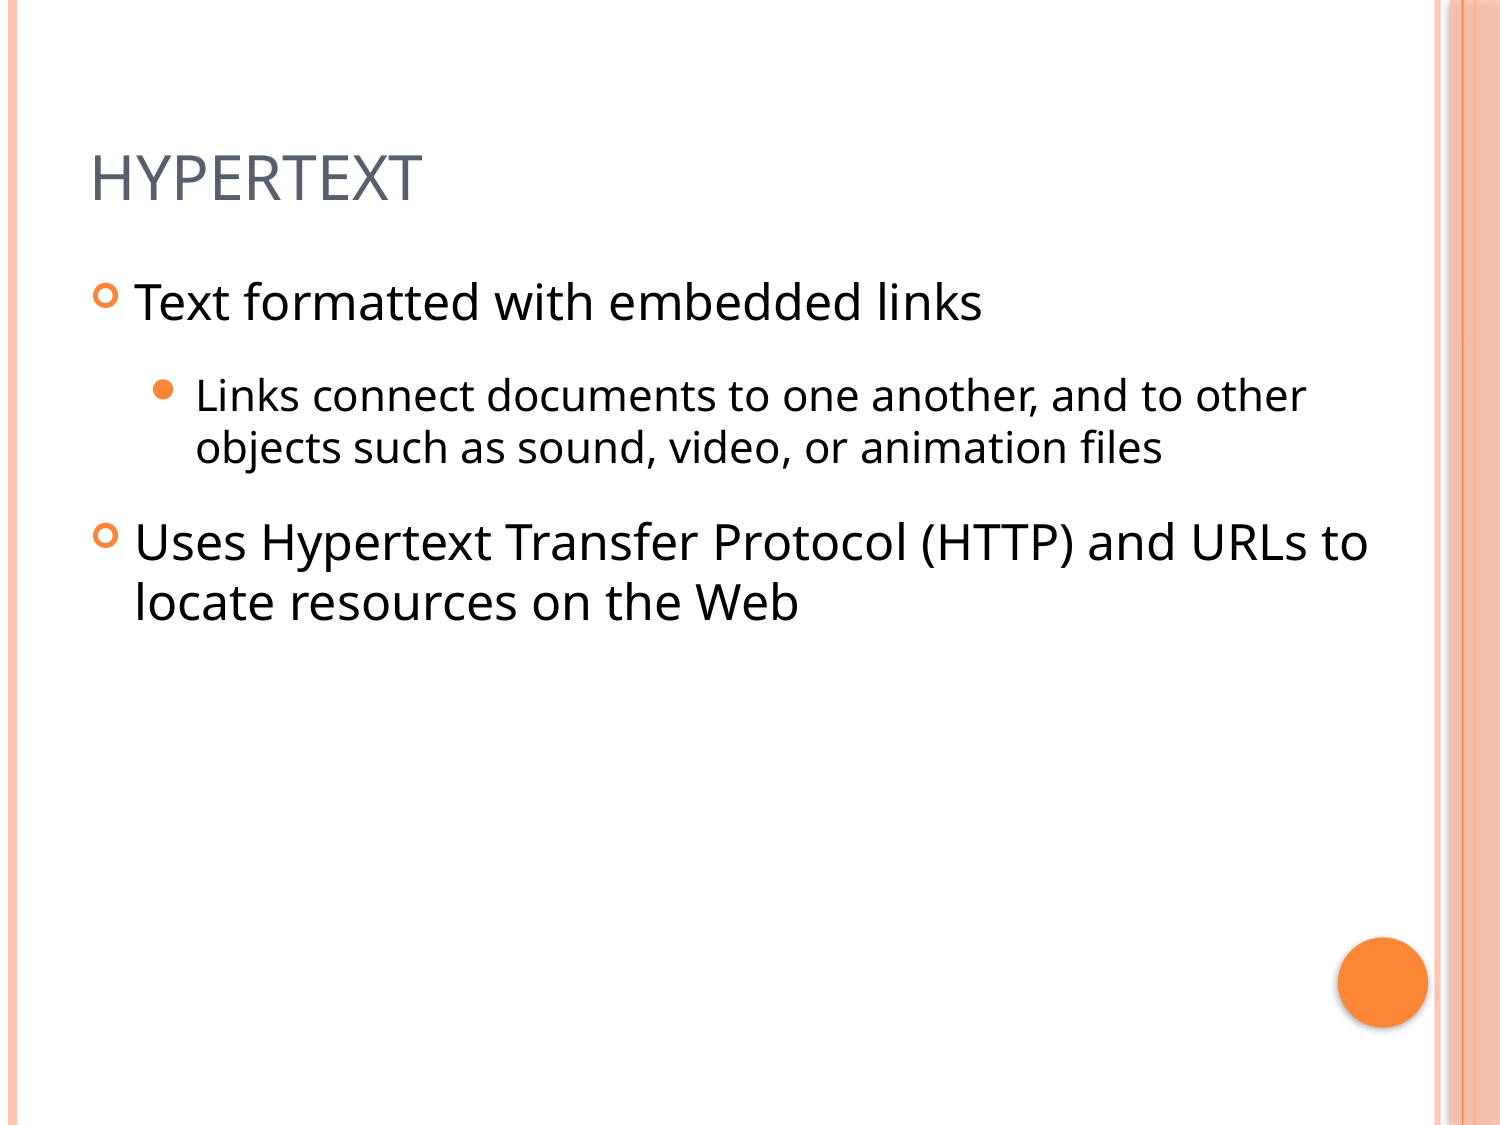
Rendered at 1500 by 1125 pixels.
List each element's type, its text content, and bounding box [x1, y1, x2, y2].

title Hypertext [75, 125, 1425, 221]
list Text formatted with embedded links Links connect documents to one another, and to other objects such as sound, video, or animation files Uses Hypertext Transfer Protocol (HTTP) and URLs to locate resources on the Web [75, 262, 1425, 1075]
